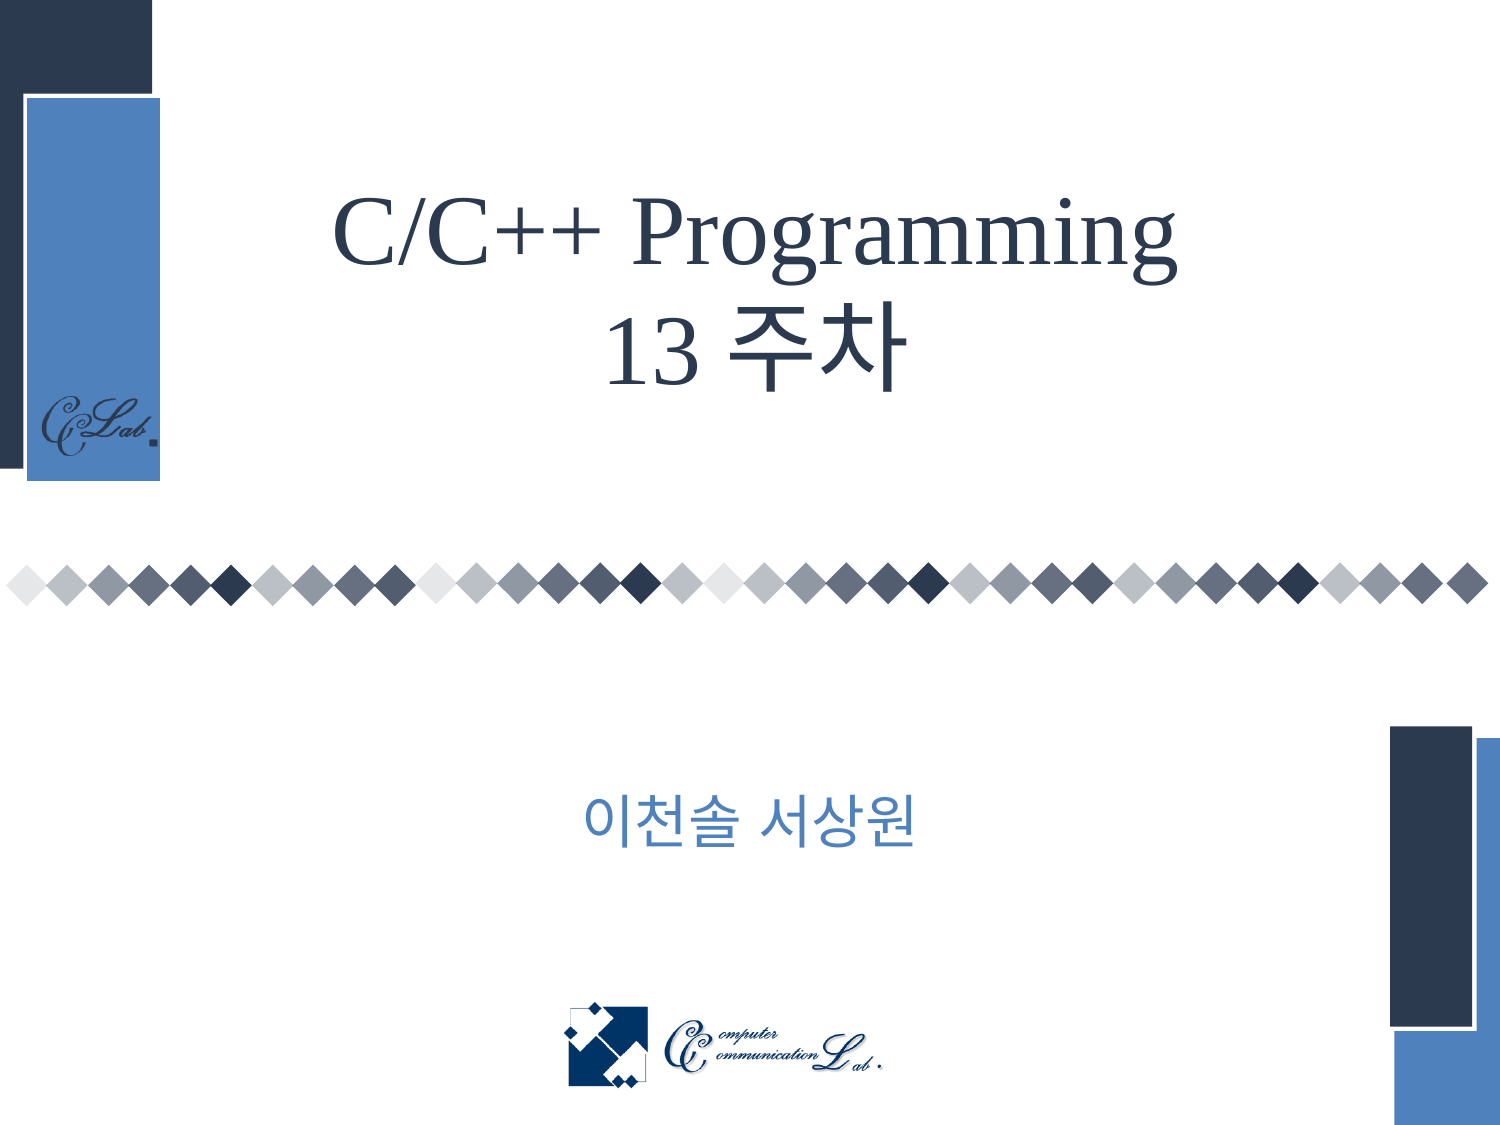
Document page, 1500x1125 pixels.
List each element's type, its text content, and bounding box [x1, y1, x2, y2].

picture [562, 999, 886, 1091]
subtitle 이천솔 서상원 [225, 676, 1275, 964]
picture [27, 98, 160, 481]
title C/C++ Programming 13주차 [171, 90, 1341, 480]
